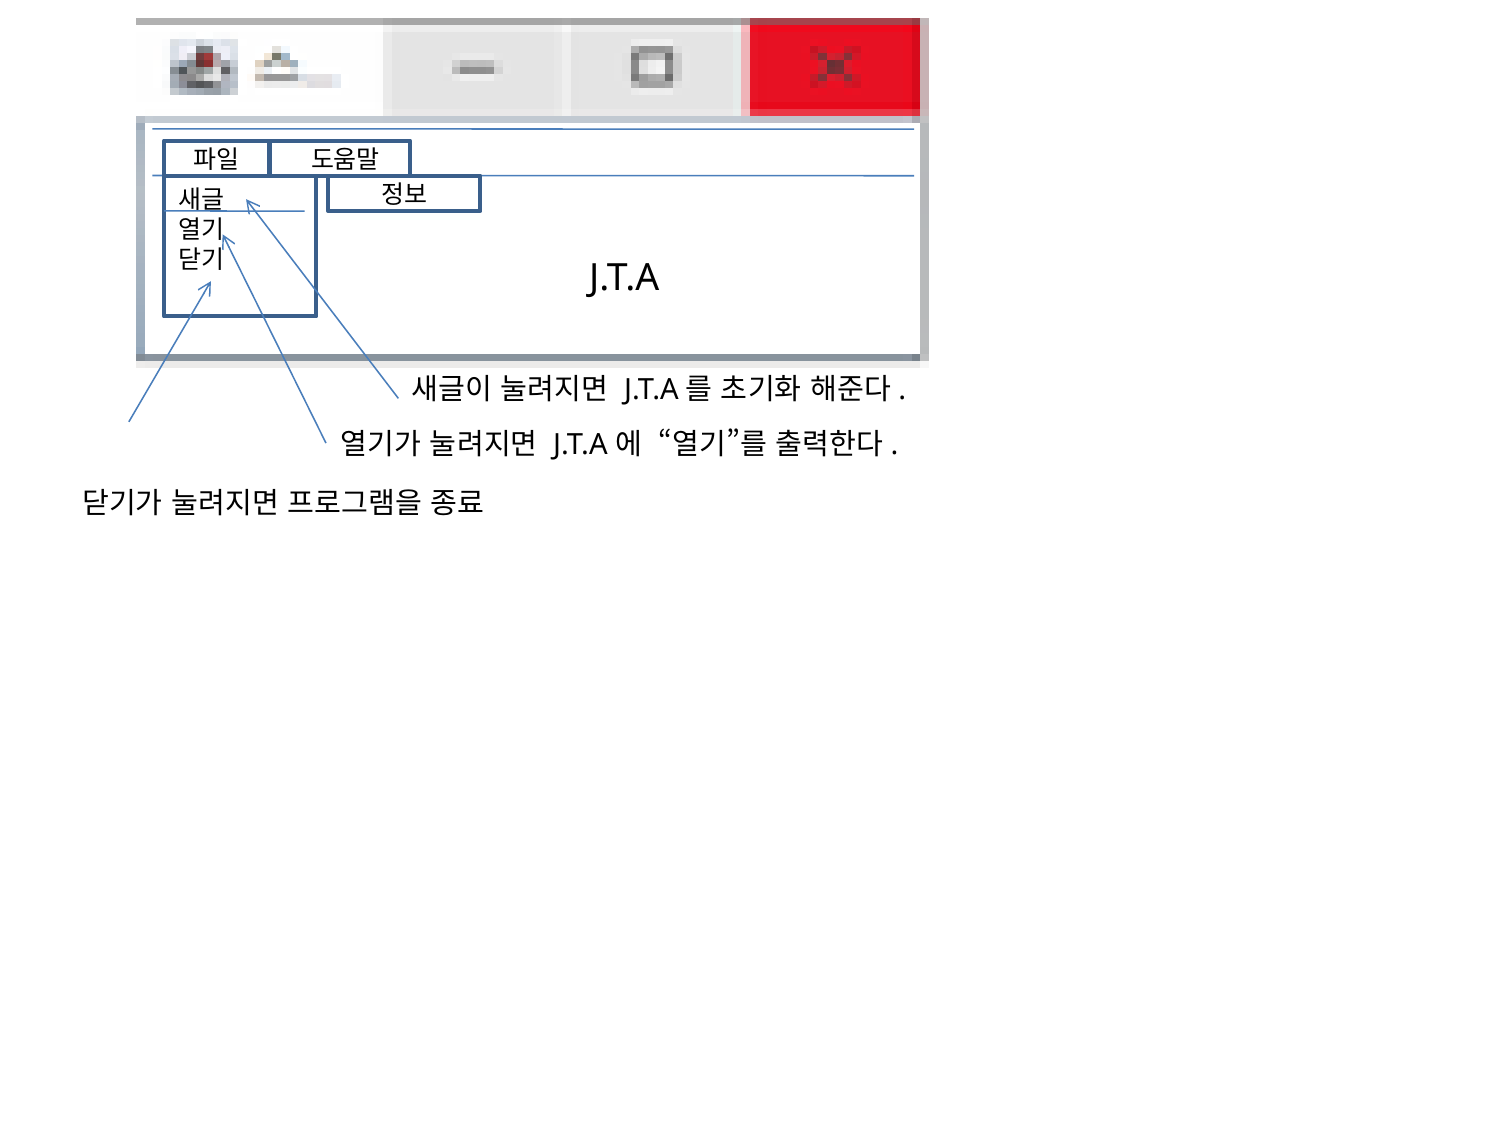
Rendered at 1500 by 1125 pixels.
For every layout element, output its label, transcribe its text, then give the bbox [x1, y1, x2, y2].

text_box 새글이 눌려지면 J.T.A를 초기화 해준다. [396, 383, 922, 413]
text_box 열기가 눌려지면 J.T.A에 “열기”를 출력한다. [325, 418, 914, 468]
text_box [222, 222, 423, 376]
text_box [222, 234, 317, 444]
picture [128, 11, 938, 376]
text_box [99, 310, 241, 393]
text_box 닫기가 눌려지면 프로그램을 종료 [67, 476, 500, 527]
